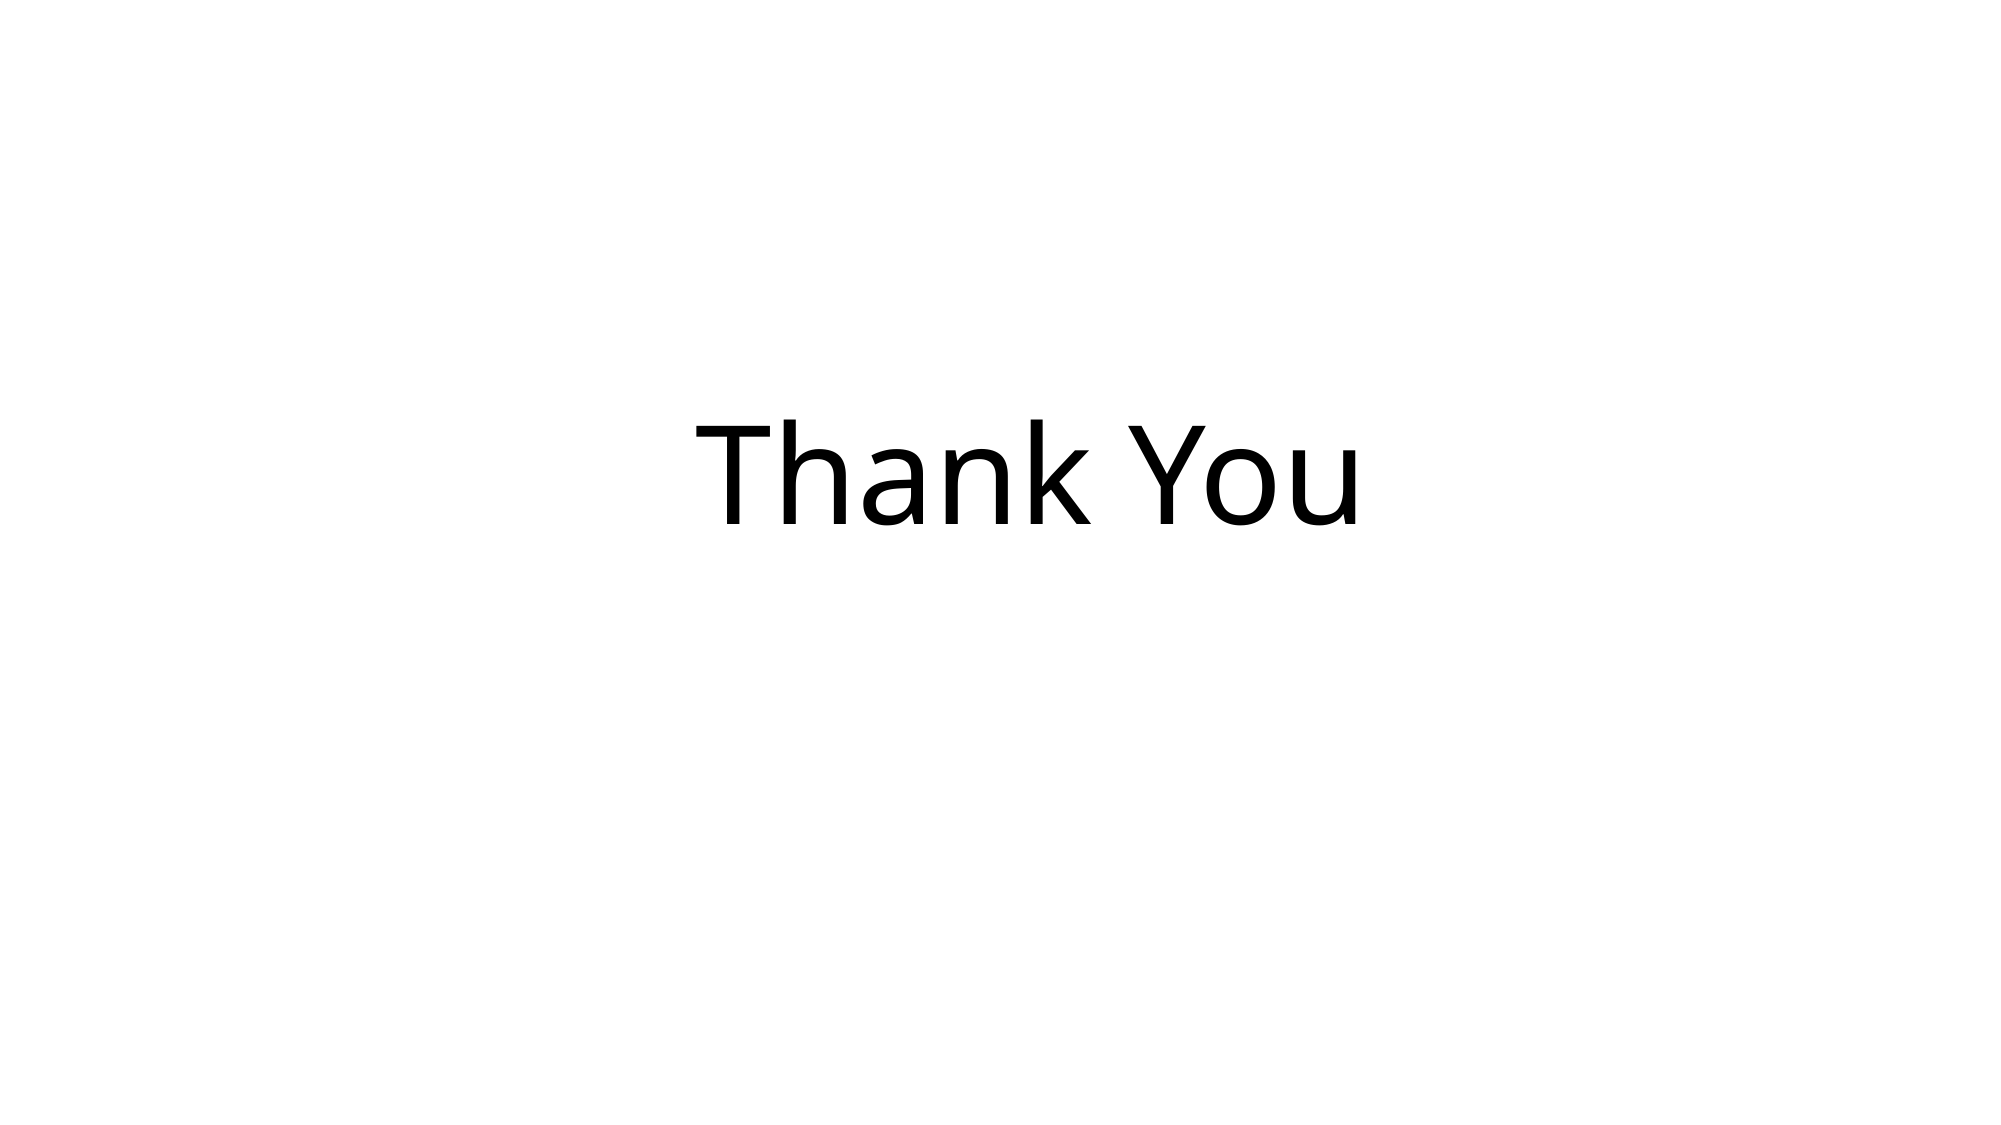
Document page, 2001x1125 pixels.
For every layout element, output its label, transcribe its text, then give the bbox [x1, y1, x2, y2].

title Thank You [680, 345, 1514, 616]
